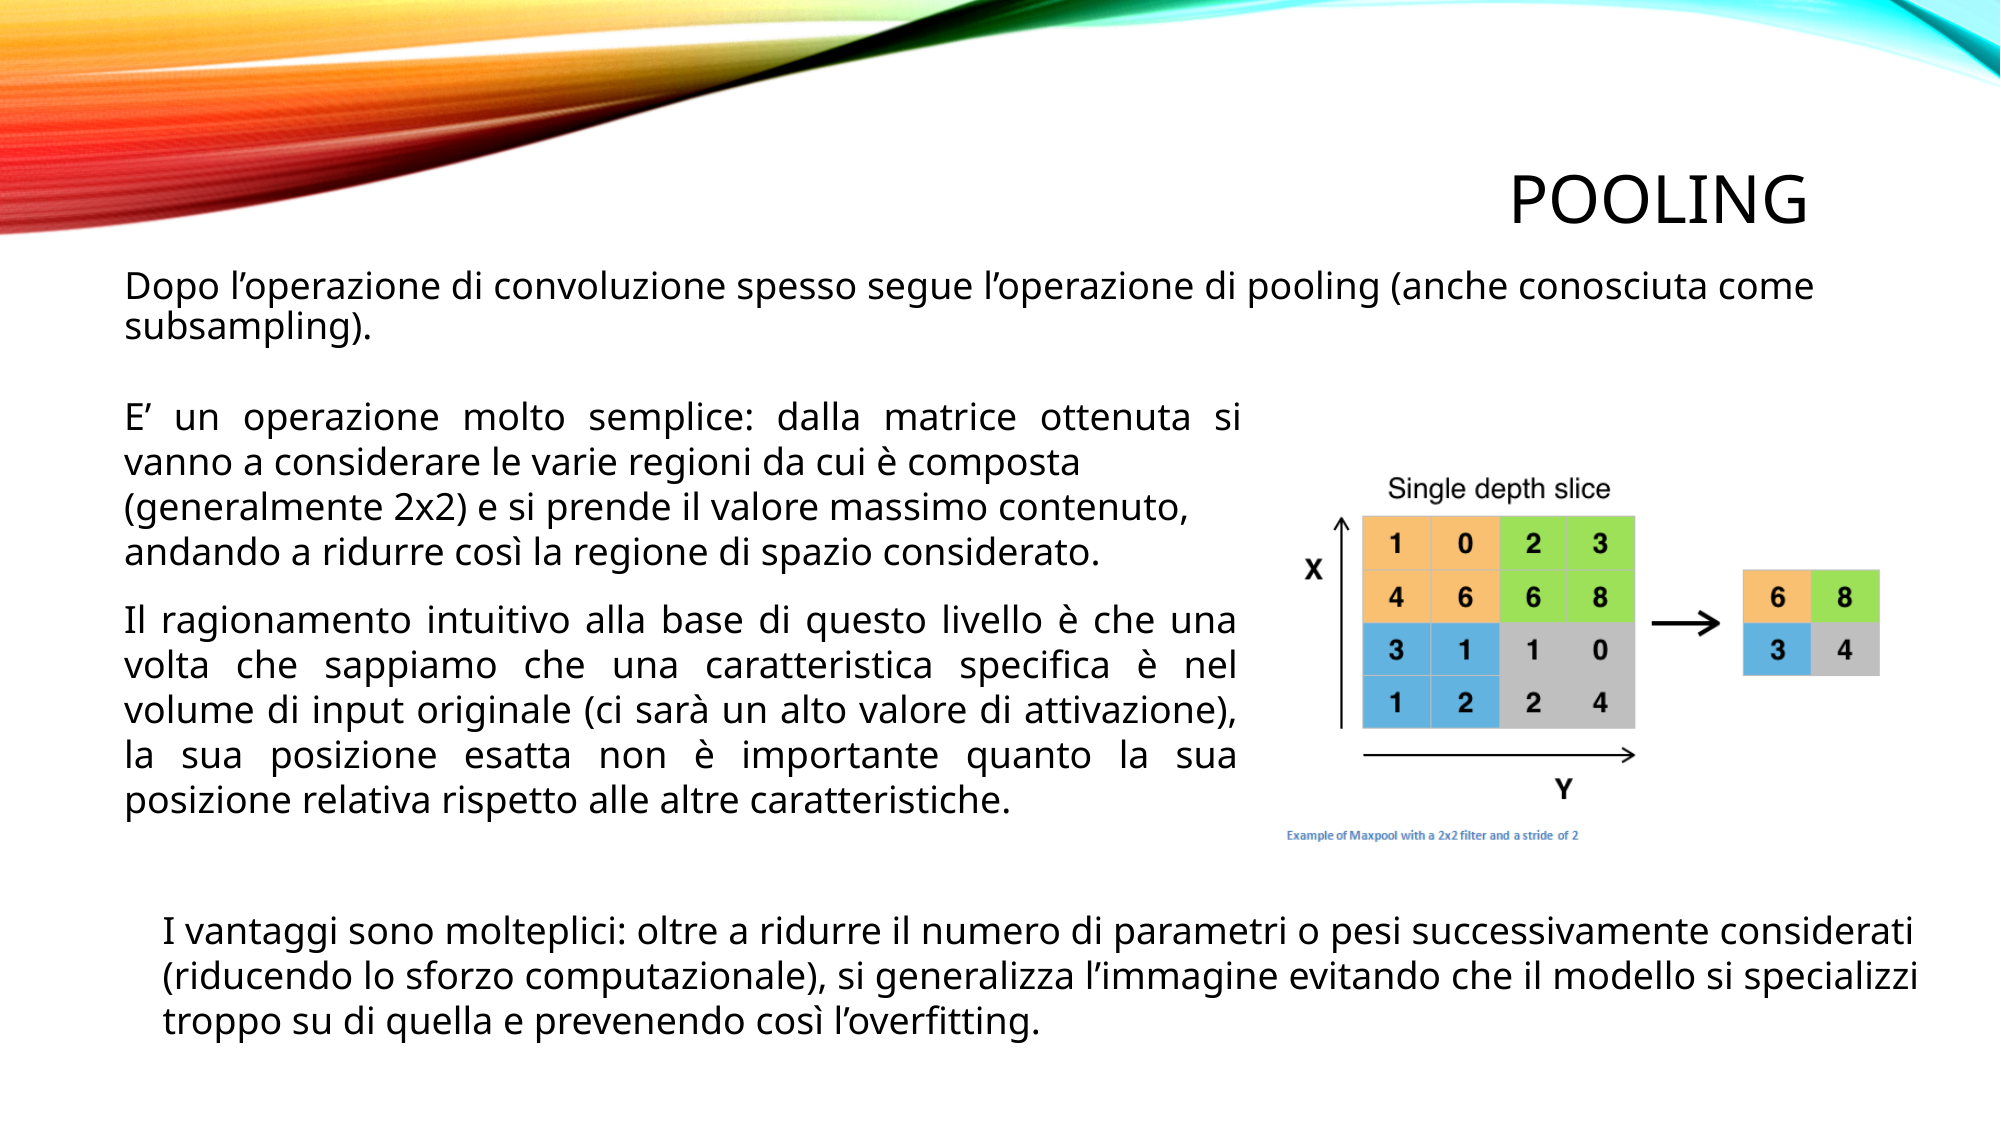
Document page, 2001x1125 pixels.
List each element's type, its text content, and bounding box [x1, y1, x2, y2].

text_box E’ un operazione molto semplice: dalla matrice ottenuta si vanno a considerare le varie regioni da cui è composta (generalmente 2x2) e si prende il valore massimo contenuto, andando a ridurre così la regione di spazio considerato. [109, 385, 1258, 581]
list Dopo l’operazione di convoluzione spesso segue l’operazione di pooling (anche conosciuta come subsampling). [109, 259, 1885, 382]
picture [1256, 463, 2000, 854]
title Pooling [412, 138, 1826, 259]
text_box Il ragionamento intuitivo alla base di questo livello è che una volta che sappiamo che una caratteristica specifica è nel volume di input originale (ci sarà un alto valore di attivazione), la sua posizione esatta non è importante quanto la sua posizione relativa rispetto alle altre caratteristiche. [109, 589, 1254, 919]
picture [0, 0, 2000, 237]
text_box I vantaggi sono molteplici: oltre a ridurre il numero di parametri o pesi successivamente considerati (riducendo lo sforzo computazionale), si generalizza l’immagine evitando che il modello si specializzi troppo su di quella e prevenendo così l’overfitting. [147, 899, 1937, 1050]
